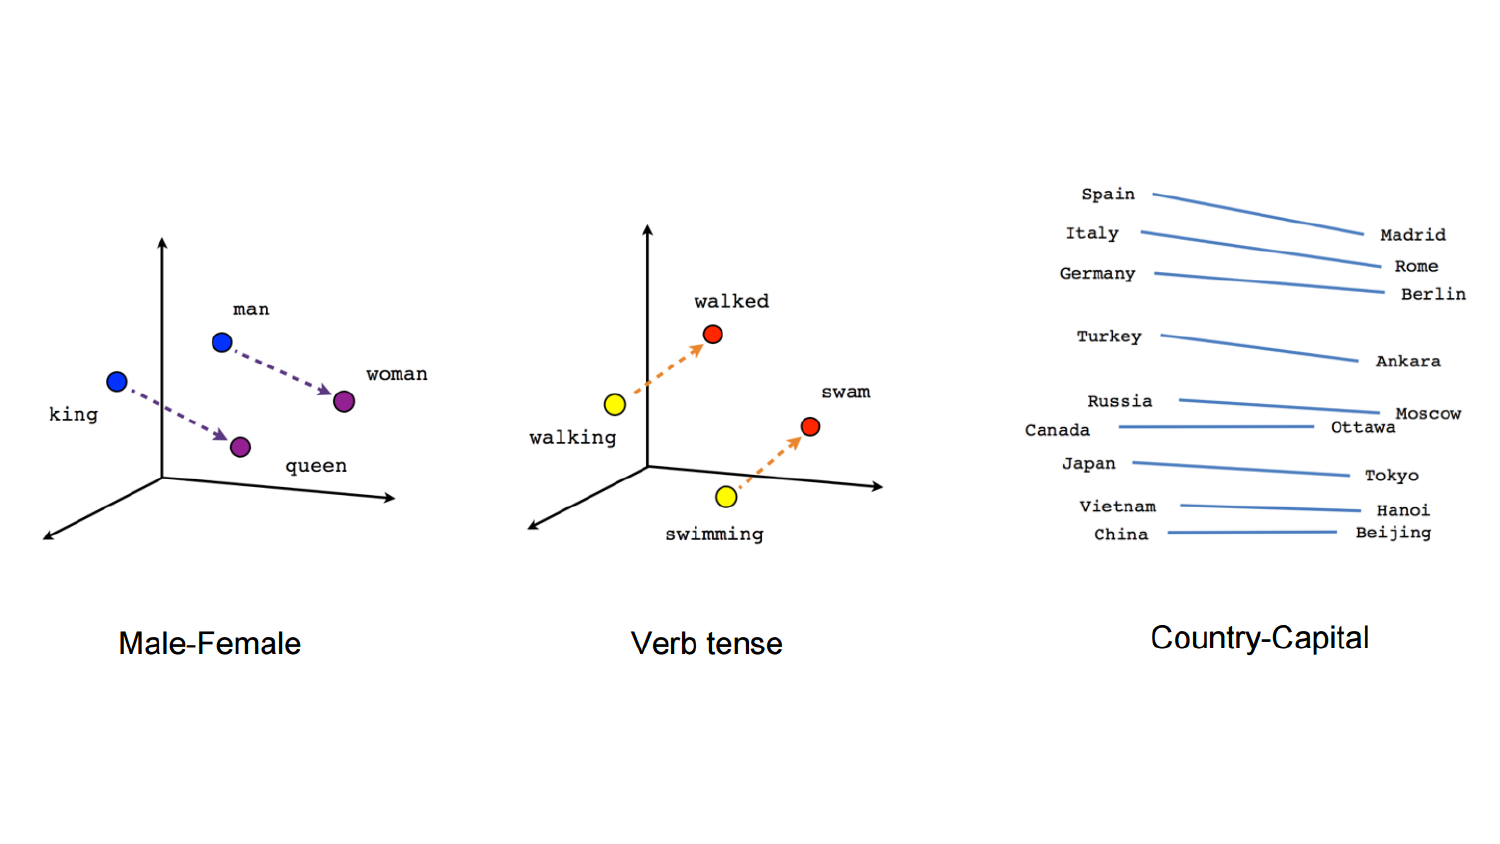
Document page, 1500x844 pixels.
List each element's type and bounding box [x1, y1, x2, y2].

picture [24, 167, 1476, 676]
